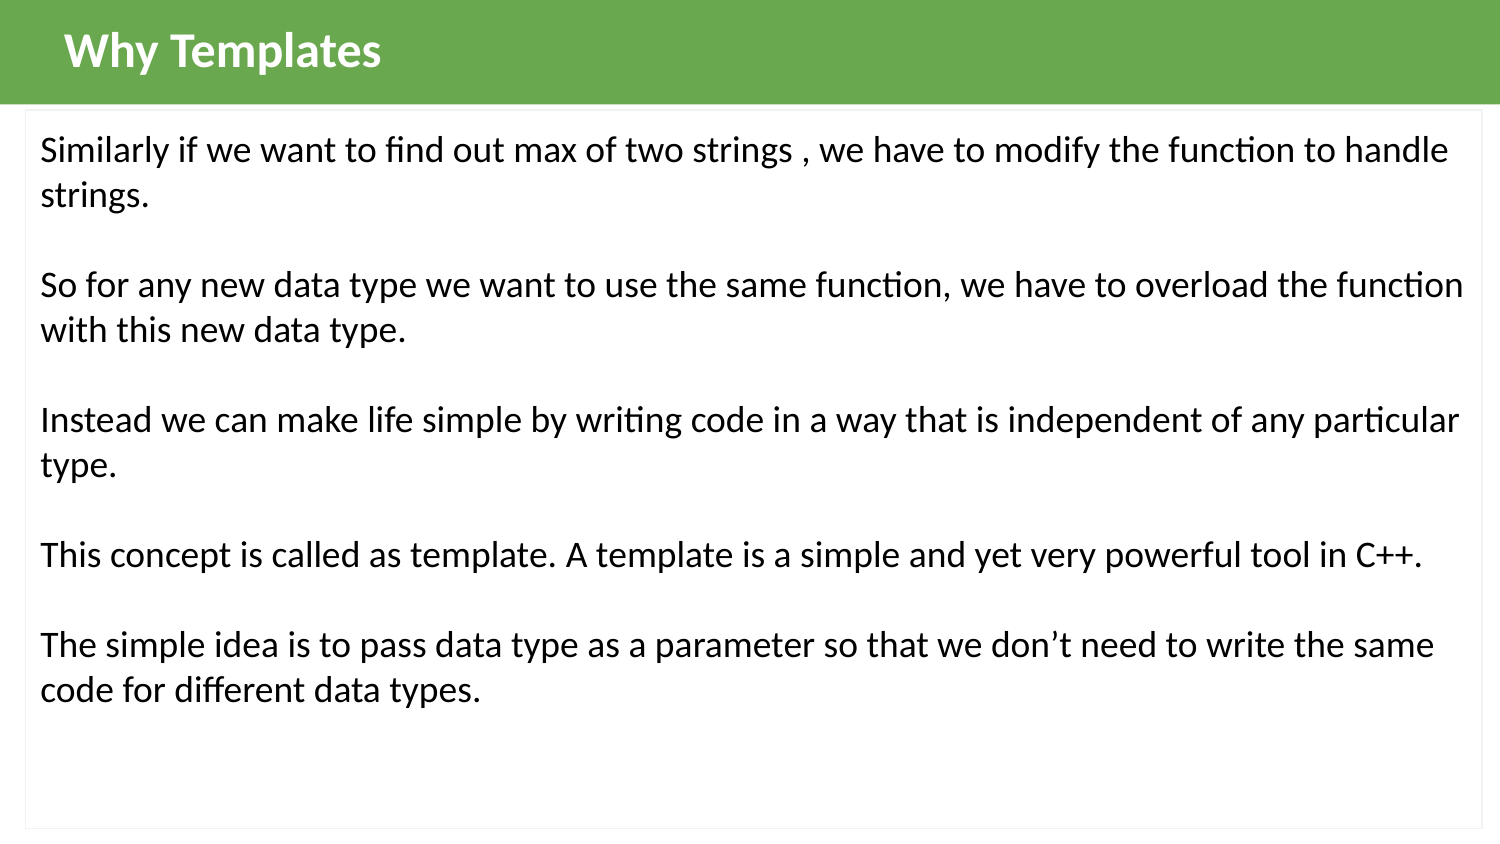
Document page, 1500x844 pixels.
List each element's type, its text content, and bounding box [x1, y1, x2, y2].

text_box [431, 129, 1500, 235]
text_box Similarly if we want to find out max of two strings , we have to modify the function to handle strings. So for any new data type we want to use the same function, we have to overload the function with this new data type. Instead we can make life simple by writing code in a way that is independent of any particular type. This concept is called as template. A template is a simple and yet very powerful tool in C++. The simple idea is to pass data type as a parameter so that we don’t need to write the same code for different data types. [25, 110, 1483, 829]
text_box Why Templates [63, 15, 1203, 80]
